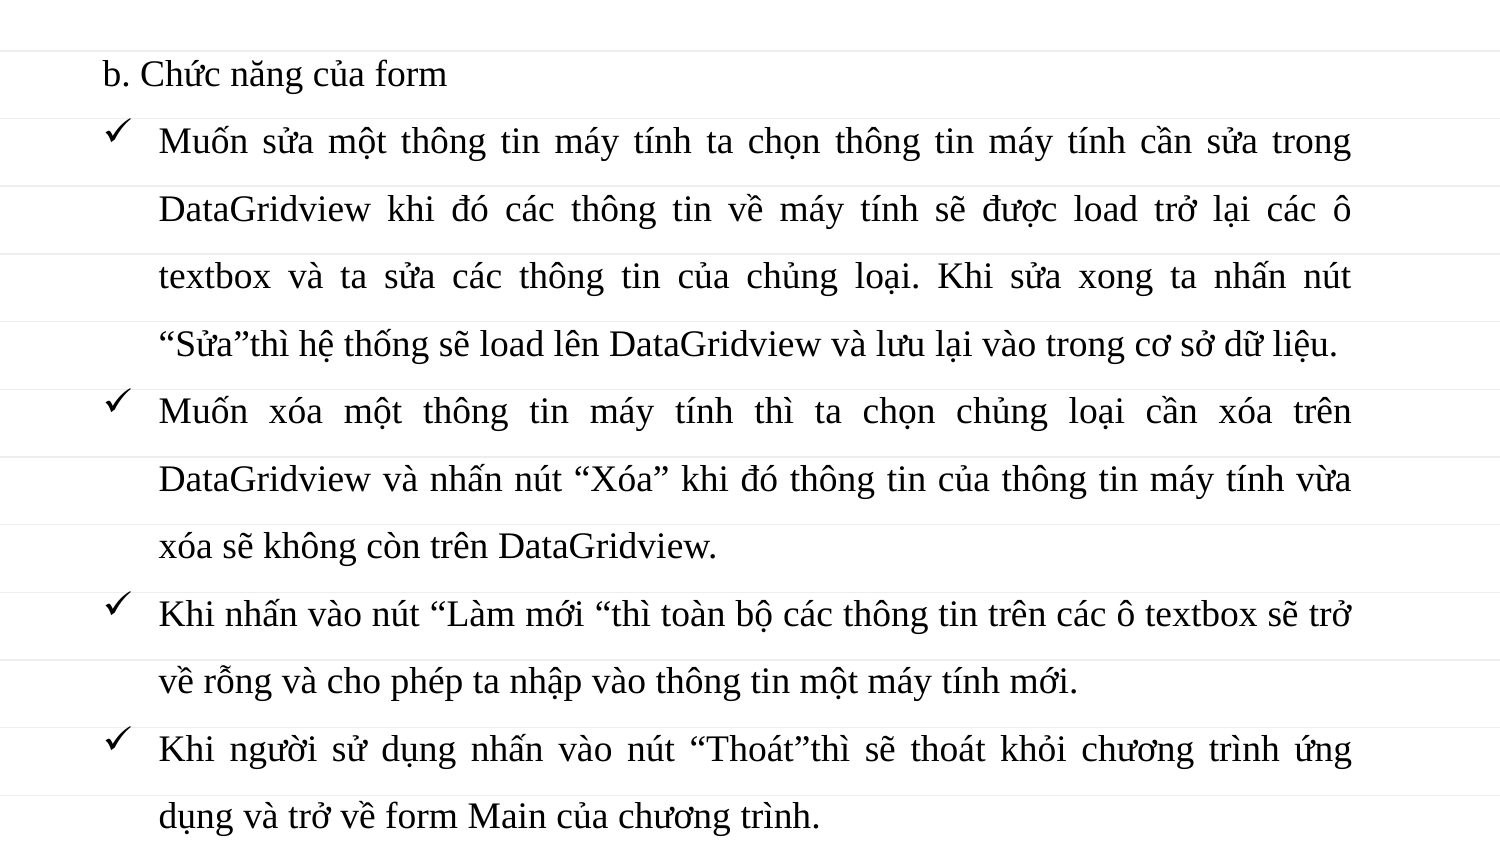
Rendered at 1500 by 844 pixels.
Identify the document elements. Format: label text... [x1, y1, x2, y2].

text_box b. Chức năng của form Muốn sửa một thông tin máy tính ta chọn thông tin máy tính cần sửa trong DataGridview khi đó các thông tin về máy tính sẽ được load trở lại các ô textbox và ta sửa các thông tin của chủng loại. Khi sửa xong ta nhấn nút “Sửa”thì hệ thống sẽ load lên DataGridview và lưu lại vào trong cơ sở dữ liệu. Muốn xóa một thông tin máy tính thì ta chọn chủng loại cần xóa trên DataGridview và nhấn nút “Xóa” khi đó thông tin của thông tin máy tính vừa xóa sẽ không còn trên DataGridview. Khi nhấn vào nút “Làm mới “thì toàn bộ các thông tin trên các ô textbox sẽ trở về rỗng và cho phép ta nhập vào thông tin một máy tính mới. Khi người sử dụng nhấn vào nút “Thoát”thì sẽ thoát khỏi chương trình ứng dụng và trở về form Main của chương trình. [87, 18, 1368, 844]
